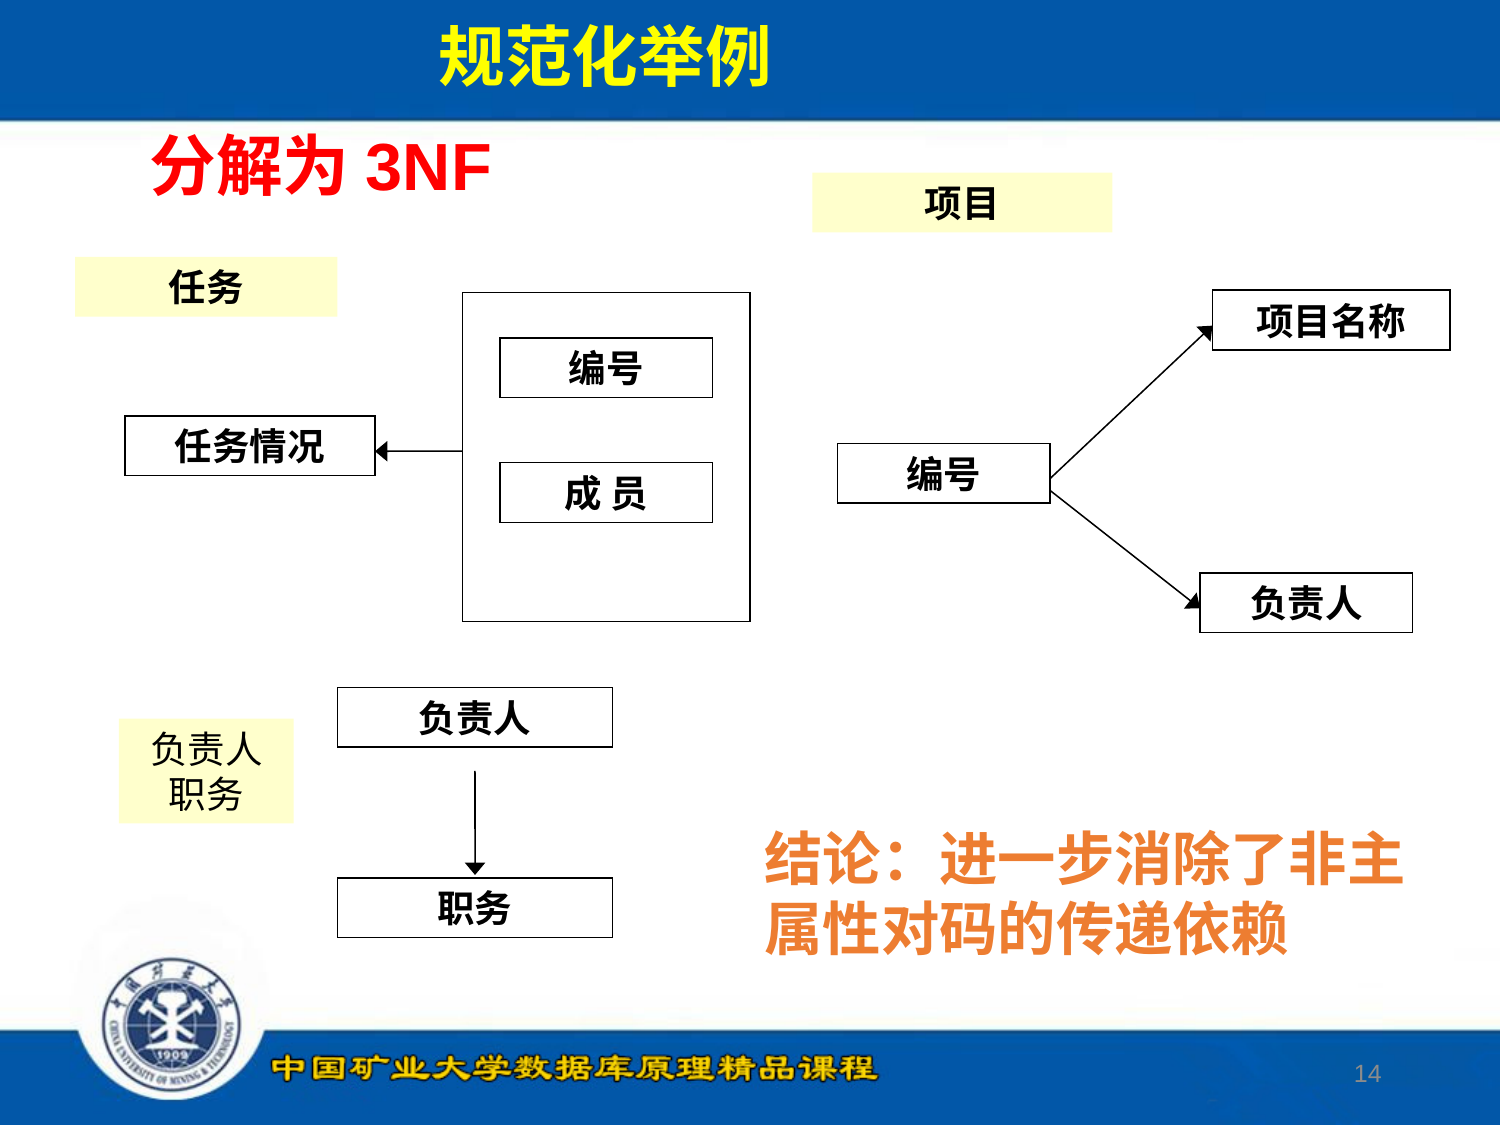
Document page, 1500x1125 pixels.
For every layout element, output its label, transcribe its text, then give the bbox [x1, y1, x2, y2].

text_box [812, 172, 1450, 634]
text_box 规范化举例 [423, 7, 788, 102]
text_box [74, 256, 750, 622]
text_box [118, 687, 613, 939]
text_box 分解为3NF [134, 116, 507, 211]
slide_number 14 [1059, 1042, 1397, 1103]
text_box 结论：进一步消除了非主属性对码的传递依赖 [750, 815, 1455, 970]
picture [0, 0, 1500, 1125]
